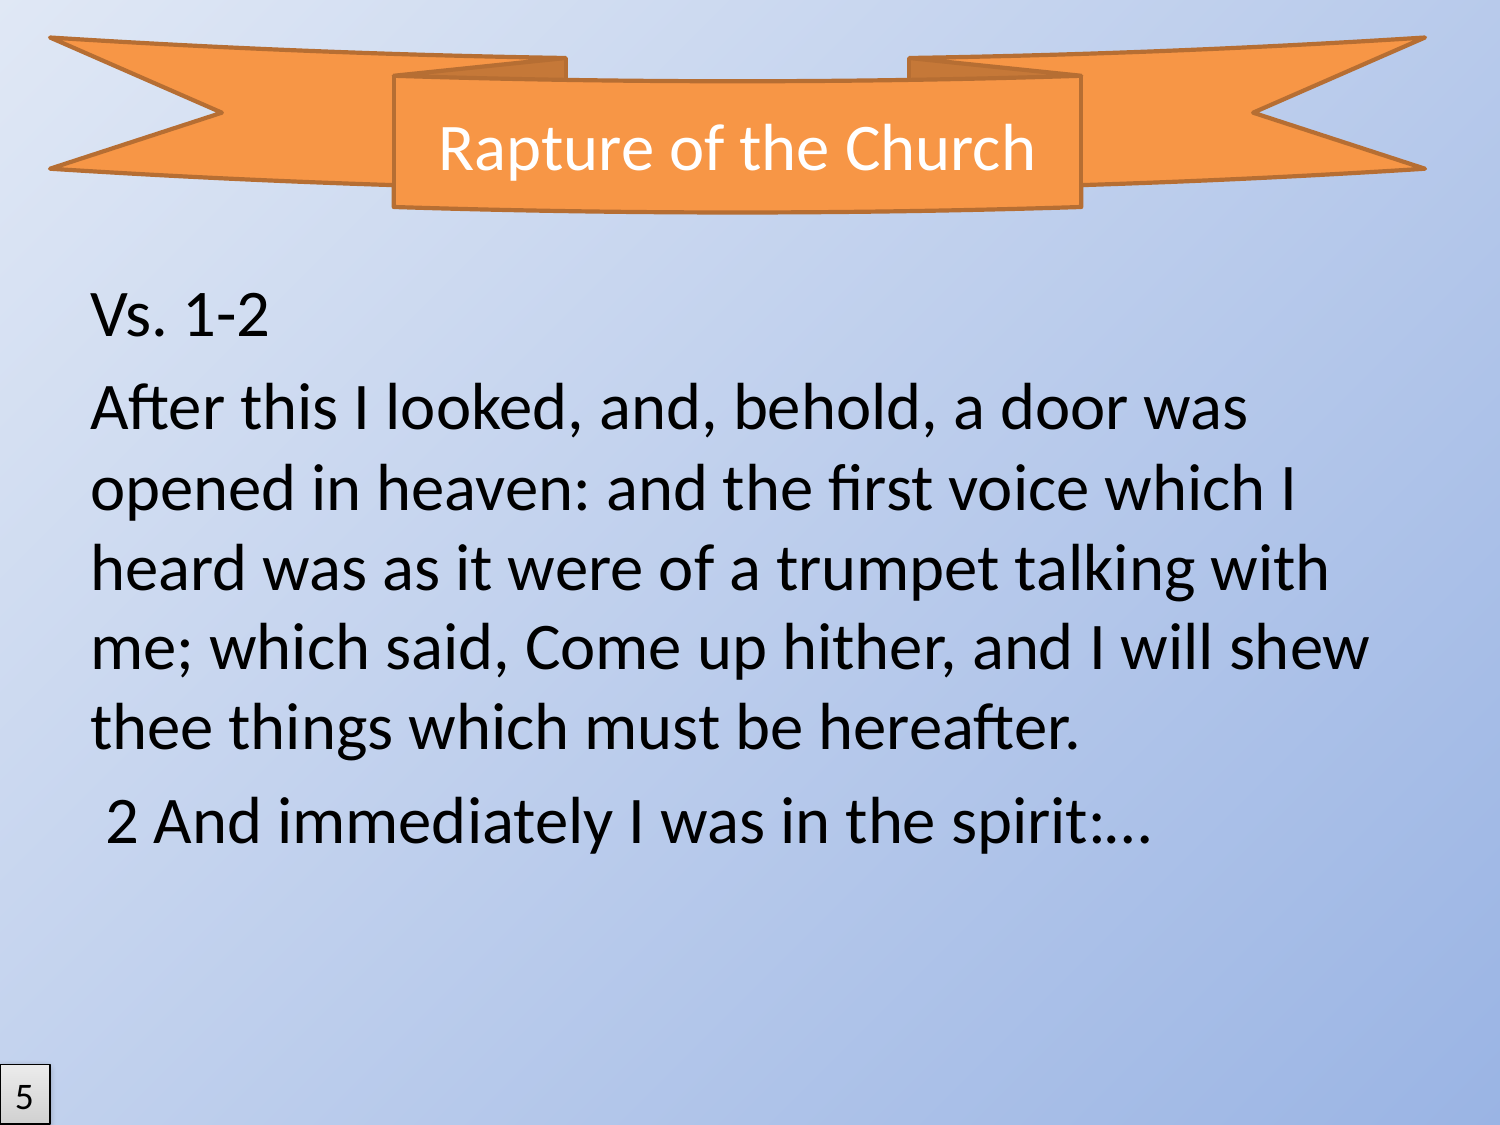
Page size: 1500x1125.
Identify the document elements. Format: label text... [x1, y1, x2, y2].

text_box 5 [0, 1064, 51, 1125]
list Vs. 1-2 After this I looked, and, behold, a door was opened in heaven: and the first voice which I heard was as it were of a trumpet talking with me; which said, Come up hither, and I will shew thee things which must be hereafter. 2 And immediately I was in the spirit:… [75, 262, 1425, 1005]
text_box Rapture of the Church [47, 35, 1428, 215]
